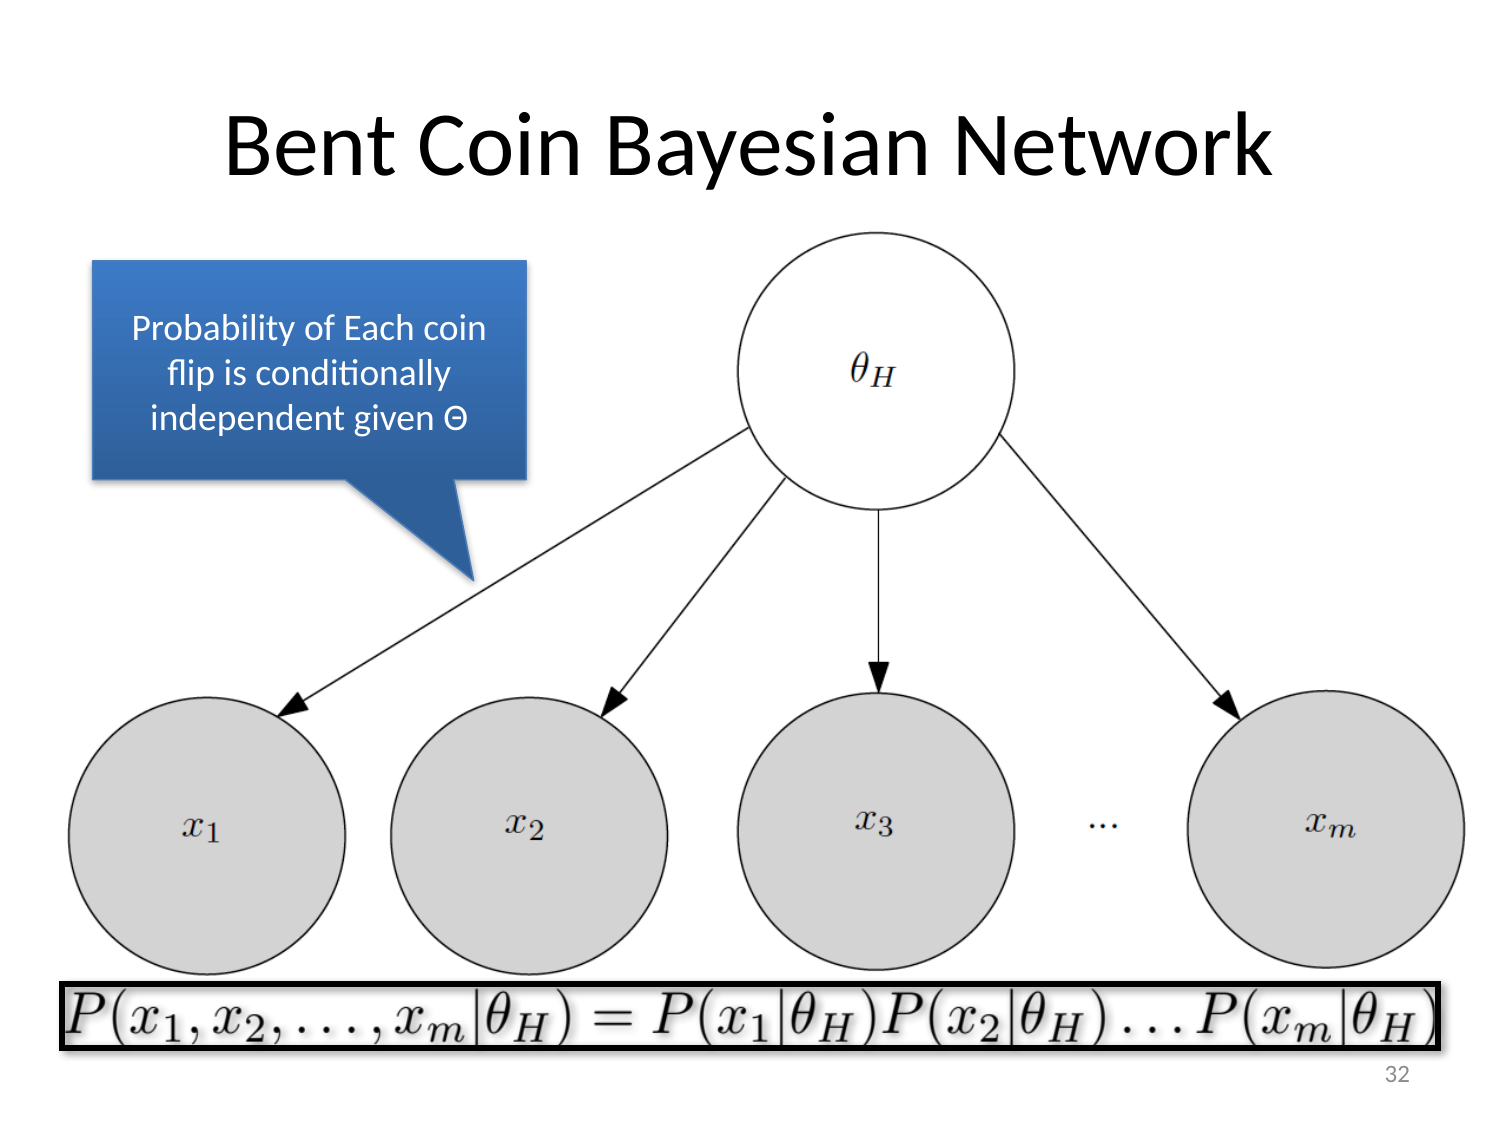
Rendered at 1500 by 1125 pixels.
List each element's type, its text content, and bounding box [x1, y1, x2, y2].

title Bent Coin Bayesian Network [75, 45, 1425, 229]
slide_number 32 [1074, 1060, 1425, 1103]
picture [65, 230, 1466, 977]
picture [64, 986, 1436, 1046]
